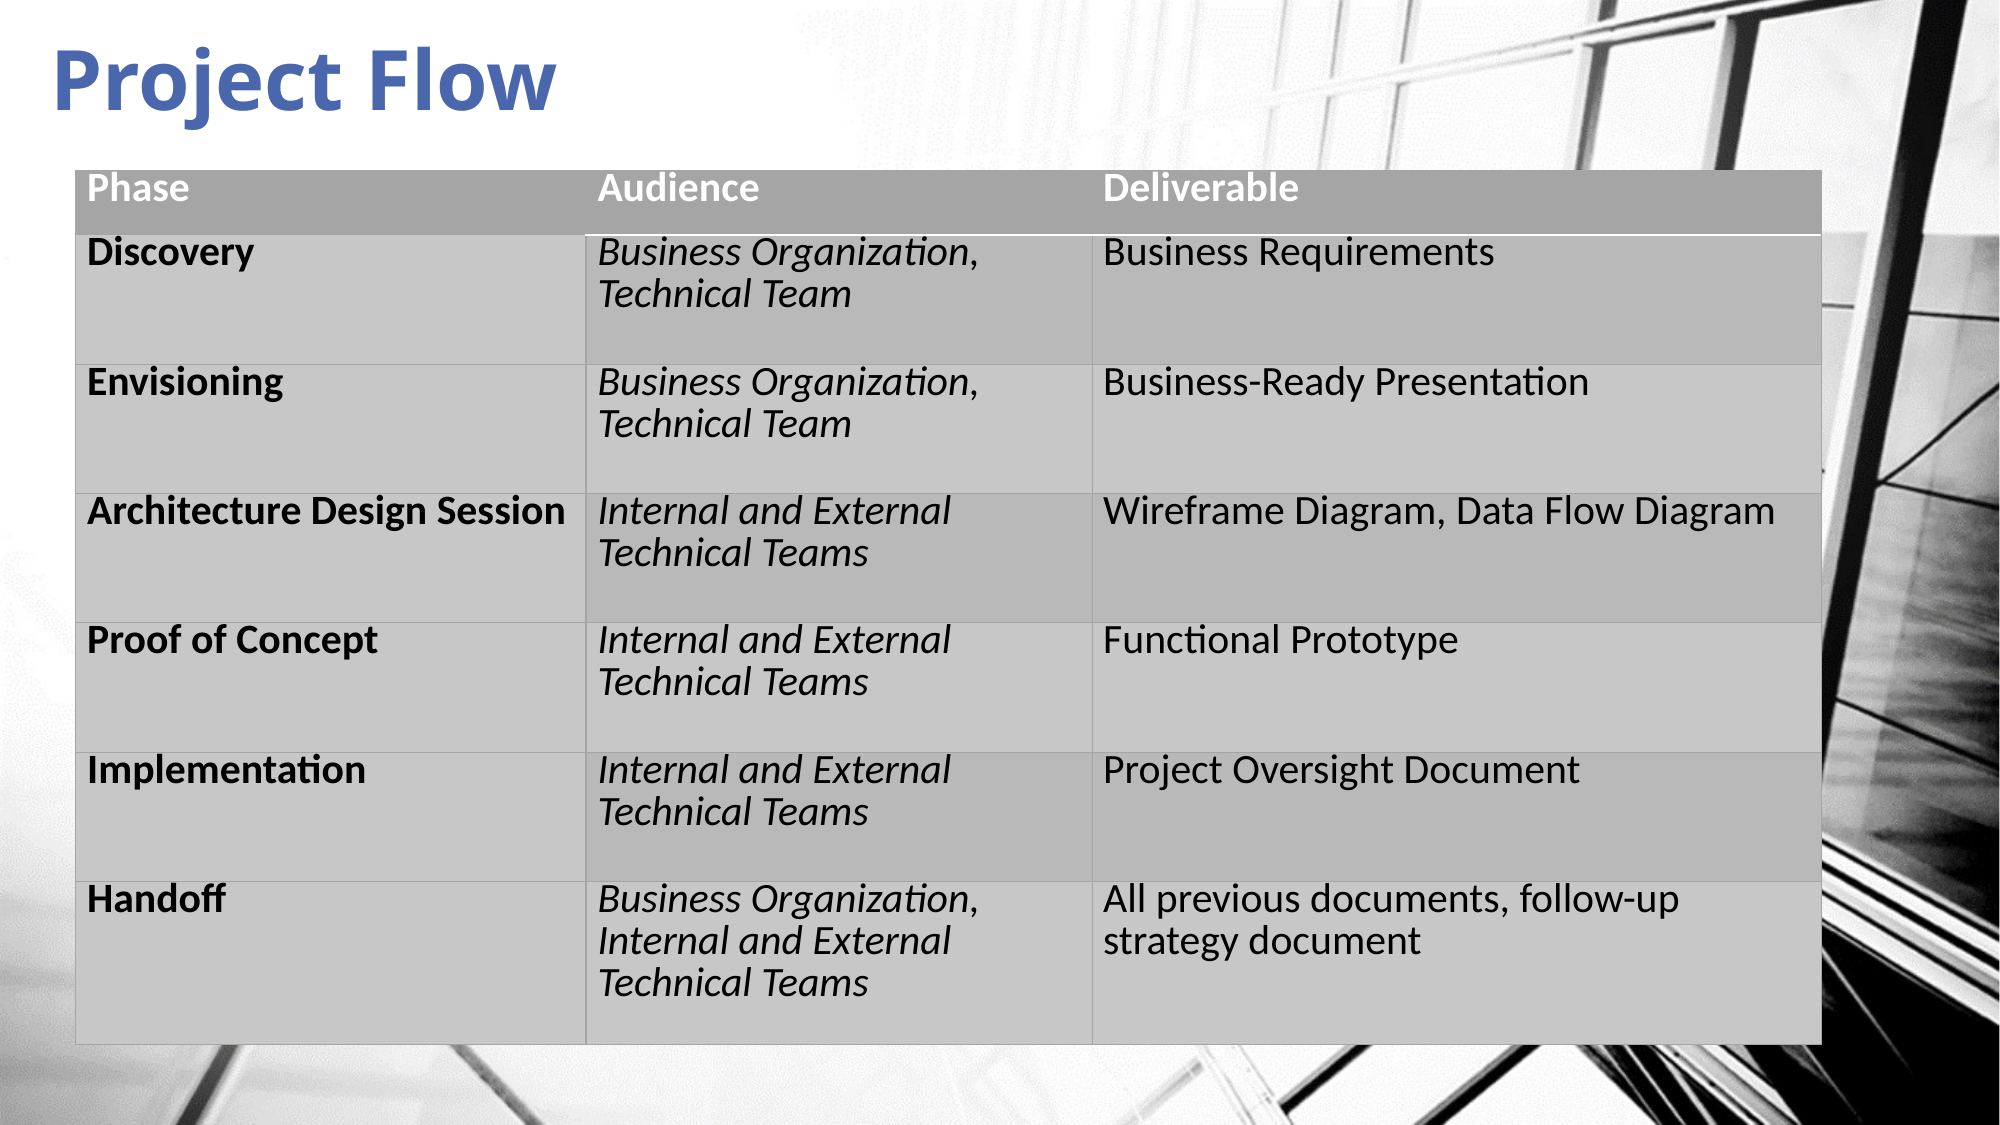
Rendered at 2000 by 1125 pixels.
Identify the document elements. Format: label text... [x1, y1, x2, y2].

table_cell Architecture Design Session [76, 494, 585, 622]
table_cell Business Organization, Internal and External Technical Teams [587, 882, 1092, 1044]
table_cell Internal and External Technical Teams [587, 494, 1092, 622]
table_cell All previous documents, follow-up strategy document [1093, 882, 1821, 1044]
table_cell Internal and External Technical Teams [587, 753, 1092, 881]
table_cell Envisioning [76, 365, 585, 493]
table_cell Discovery [76, 235, 585, 364]
table_cell Handoff [76, 882, 585, 1044]
table_cell Project Oversight Document [1093, 753, 1821, 881]
table_header Audience [587, 171, 1092, 234]
table_header Deliverable [1093, 171, 1821, 234]
table_cell Implementation [76, 753, 585, 881]
table_cell Business Organization, Technical Team [587, 365, 1092, 493]
picture [0, 0, 2000, 1125]
table_cell Wireframe Diagram, Data Flow Diagram [1093, 494, 1821, 622]
table_cell Functional Prototype [1093, 623, 1821, 752]
table_cell Business-Ready Presentation [1093, 365, 1821, 493]
table_header Phase [76, 171, 585, 234]
table_cell Business Requirements [1093, 236, 1821, 364]
table_cell Business Organization, Technical Team [587, 236, 1092, 364]
title Project Flow [35, 37, 861, 134]
table_cell Proof of Concept [76, 623, 585, 752]
table_cell Internal and External Technical Teams [587, 623, 1092, 752]
